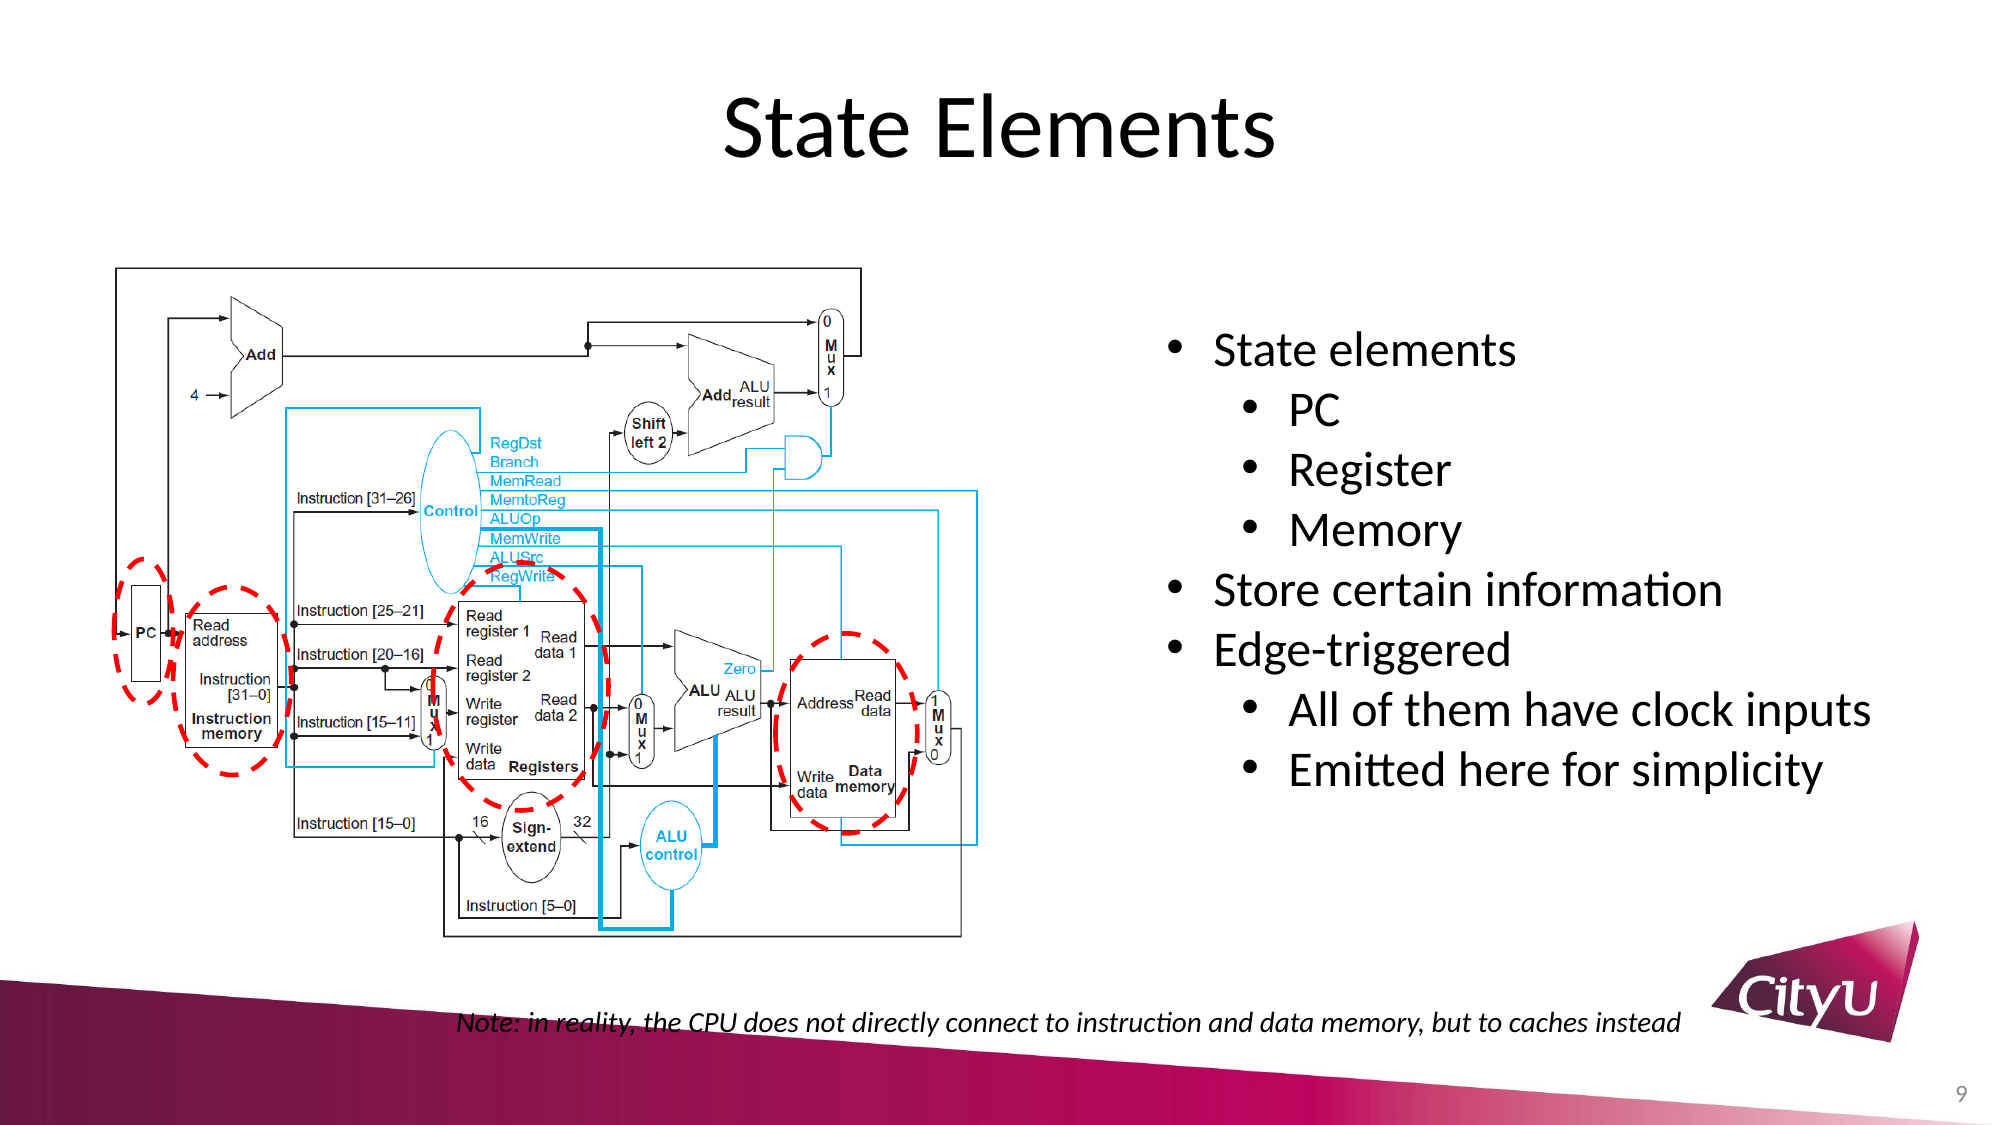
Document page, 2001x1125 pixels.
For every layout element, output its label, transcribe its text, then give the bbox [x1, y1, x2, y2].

slide_number 9 [1767, 1070, 1983, 1115]
text_box State elements PC Register Memory Store certain information Edge-triggered All of them have clock inputs Emitted here for simplicity [1151, 308, 1887, 804]
text_box Note: in reality, the CPU does not directly connect to instruction and data memory, but to caches instead [291, 996, 1886, 1046]
title State Elements [99, 45, 1900, 197]
picture [0, 0, 2001, 1125]
